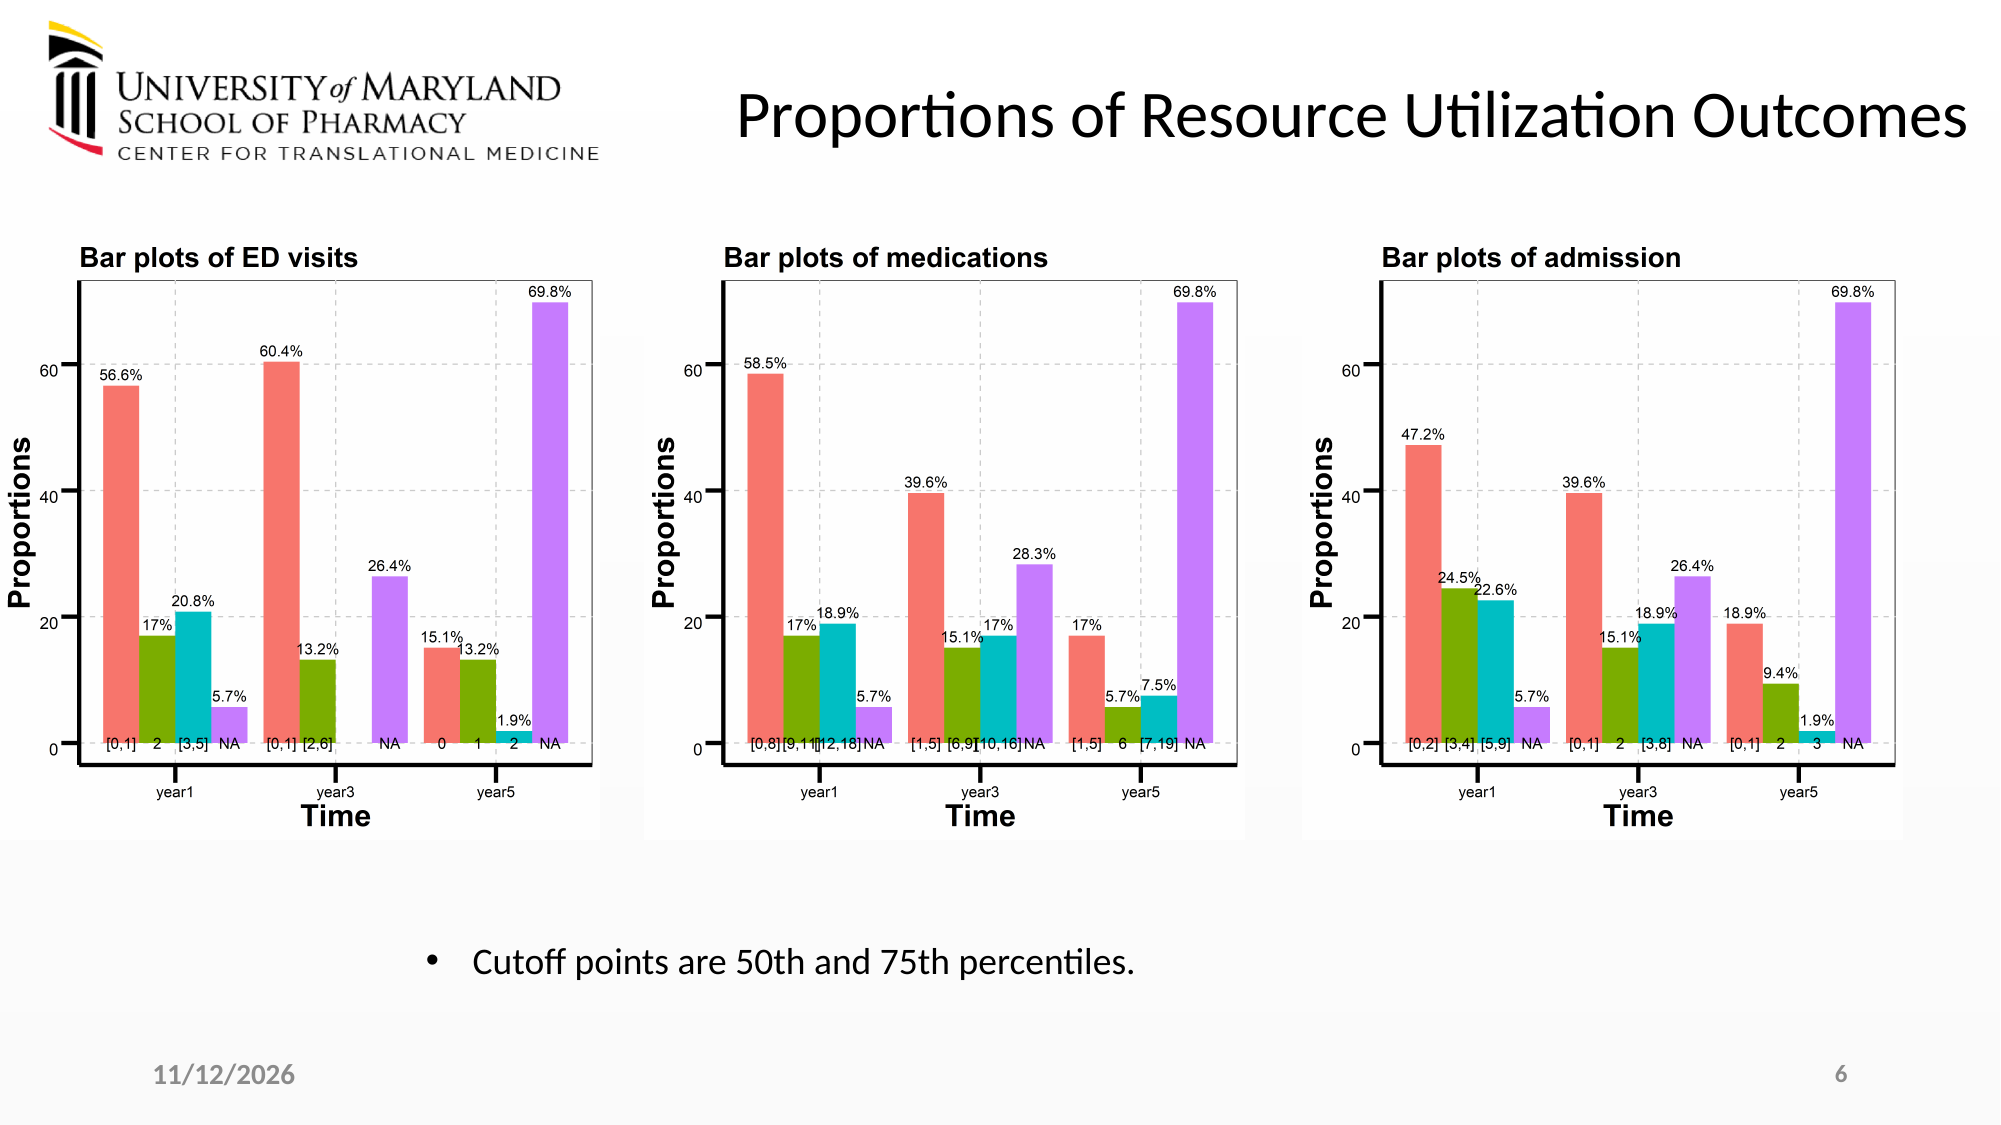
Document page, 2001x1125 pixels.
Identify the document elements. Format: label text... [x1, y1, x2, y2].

picture [1302, 239, 1903, 840]
picture [13, 16, 275, 196]
picture [644, 239, 1245, 840]
picture [0, 239, 600, 840]
slide_number 6 [1412, 1042, 1863, 1103]
title Proportions of Resource Utilization Outcomes [275, 7, 2000, 225]
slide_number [137, 1042, 588, 1103]
text_box Cutoff points are 50th and 75th percentiles. [411, 929, 1614, 990]
